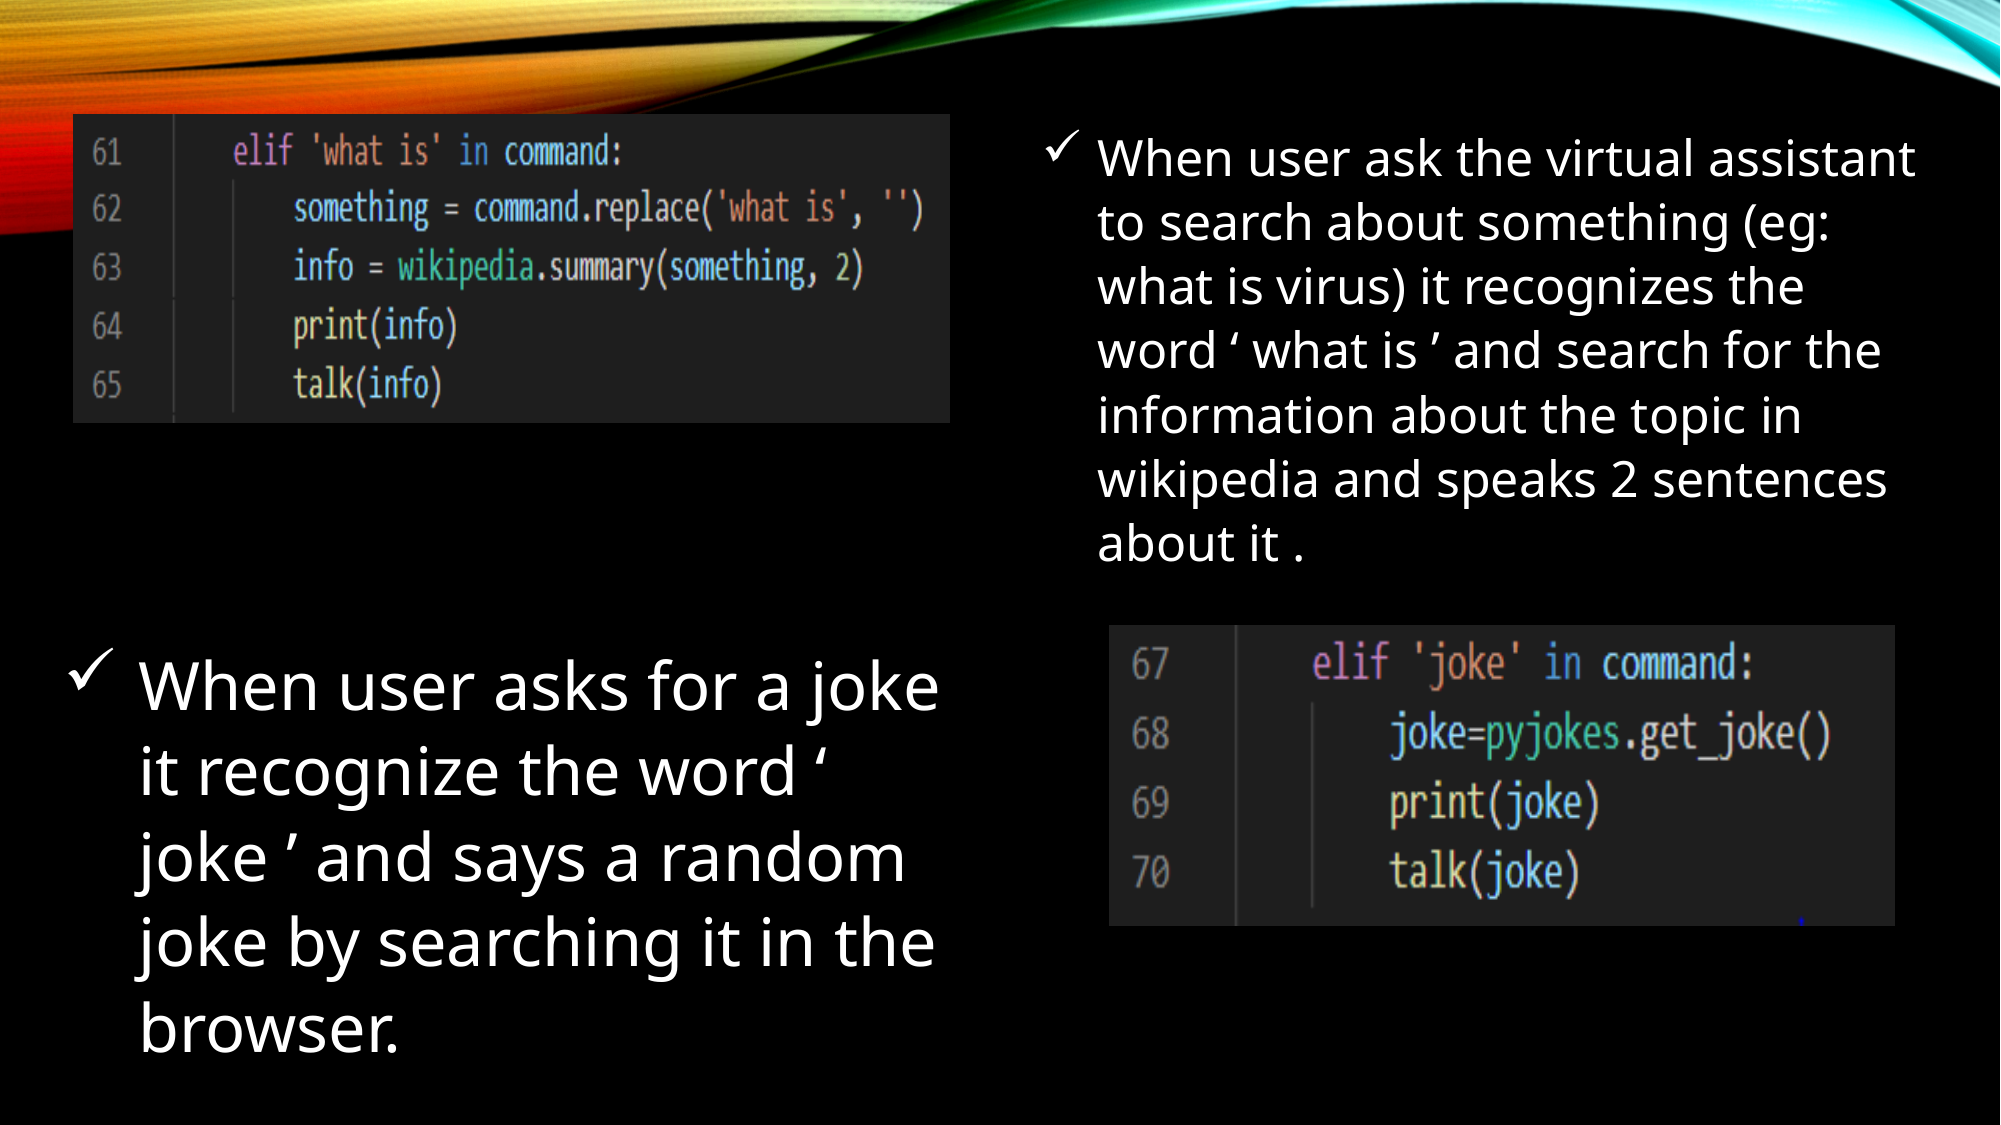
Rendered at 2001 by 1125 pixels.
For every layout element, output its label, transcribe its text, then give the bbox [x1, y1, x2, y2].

text_box When user asks for a joke it recognize the word ‘ joke ’ and says a random joke by searching it in the browser. [48, 630, 975, 1073]
picture [0, 0, 2000, 423]
text_box When user ask the virtual assistant to search about something (eg: what is virus) it recognizes the word ‘ what is ’ and search for the information about the topic in wikipedia and speaks 2 sentences about it . [1026, 114, 1949, 579]
picture [1109, 625, 1896, 927]
